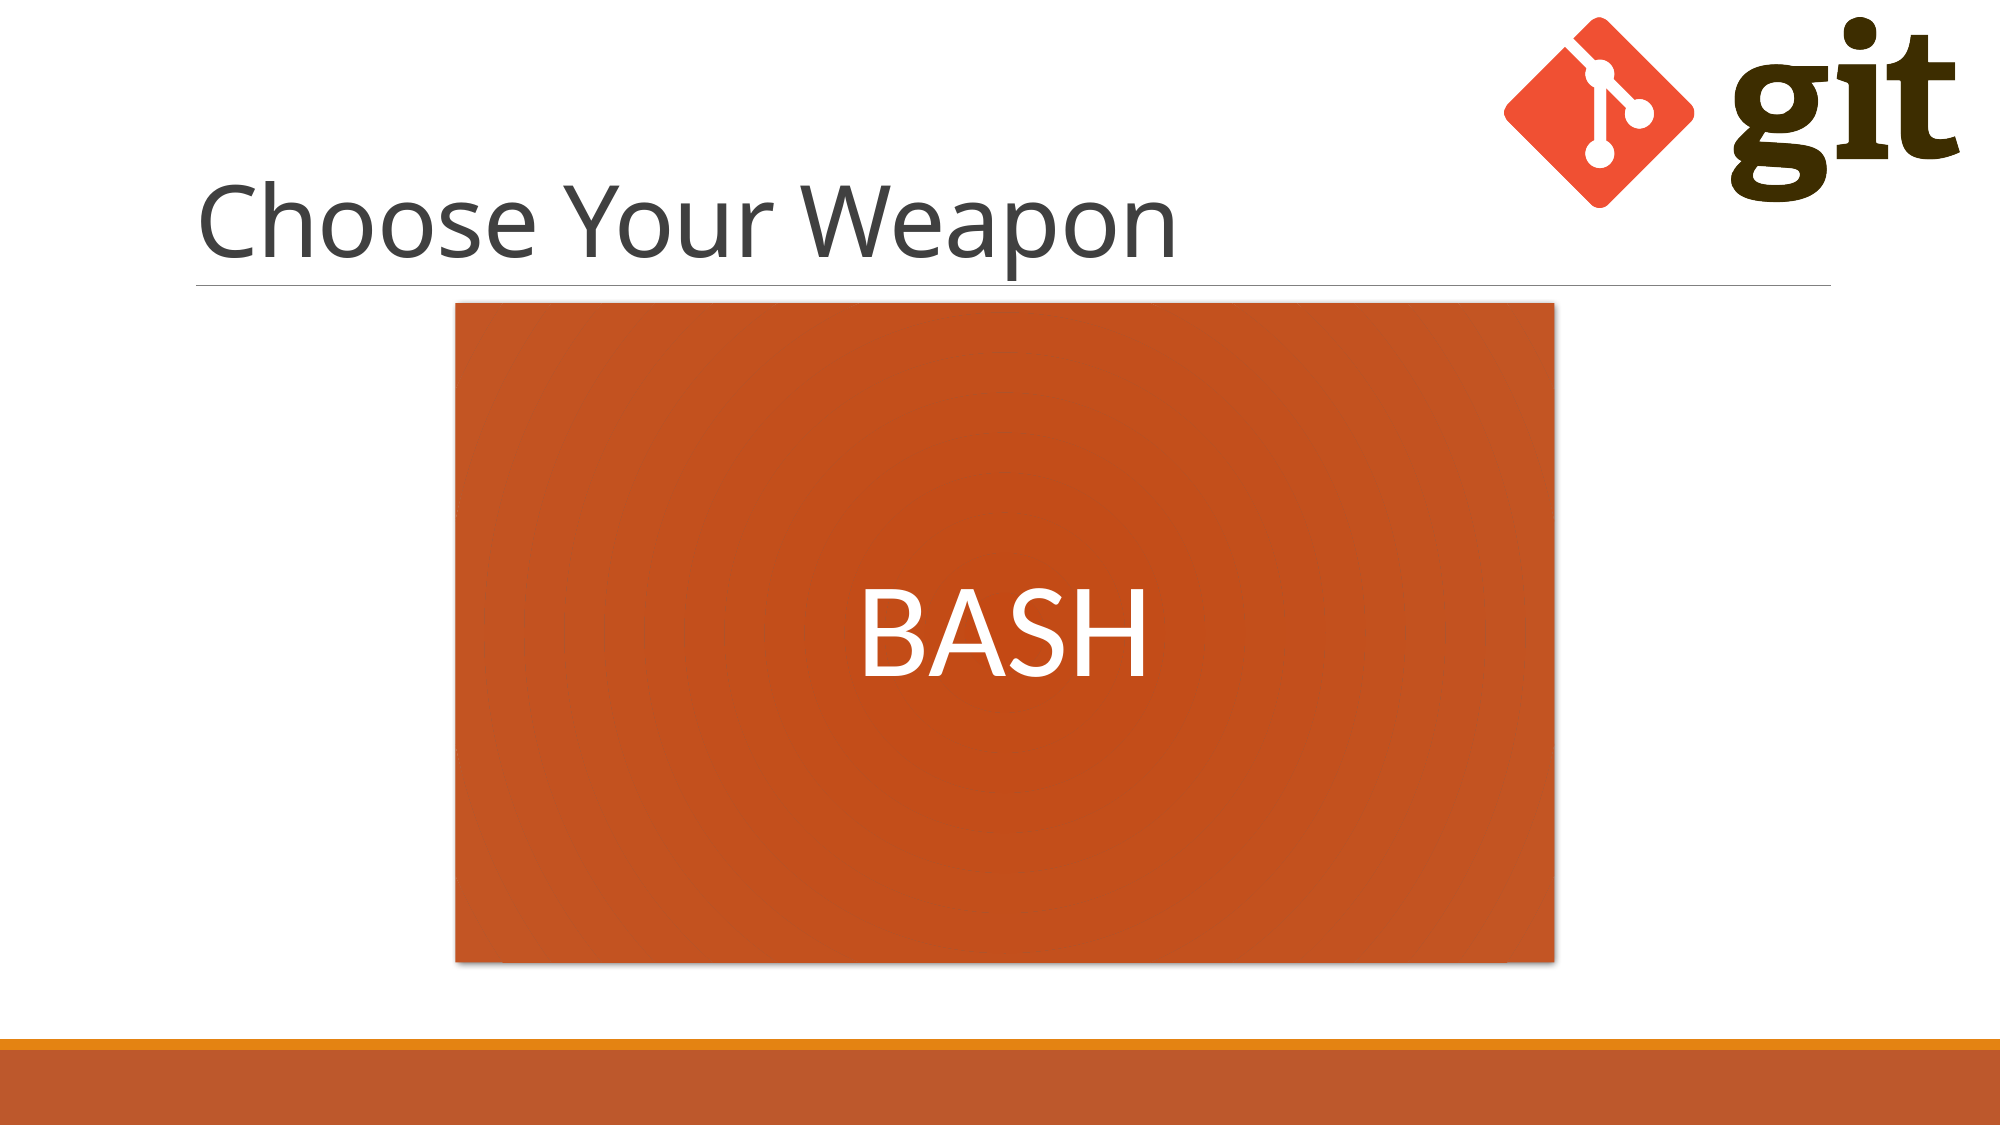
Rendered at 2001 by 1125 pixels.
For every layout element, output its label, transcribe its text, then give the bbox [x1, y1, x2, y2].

title Choose Your Weapon [180, 47, 1830, 285]
picture [1504, 17, 1960, 208]
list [179, 302, 1831, 964]
